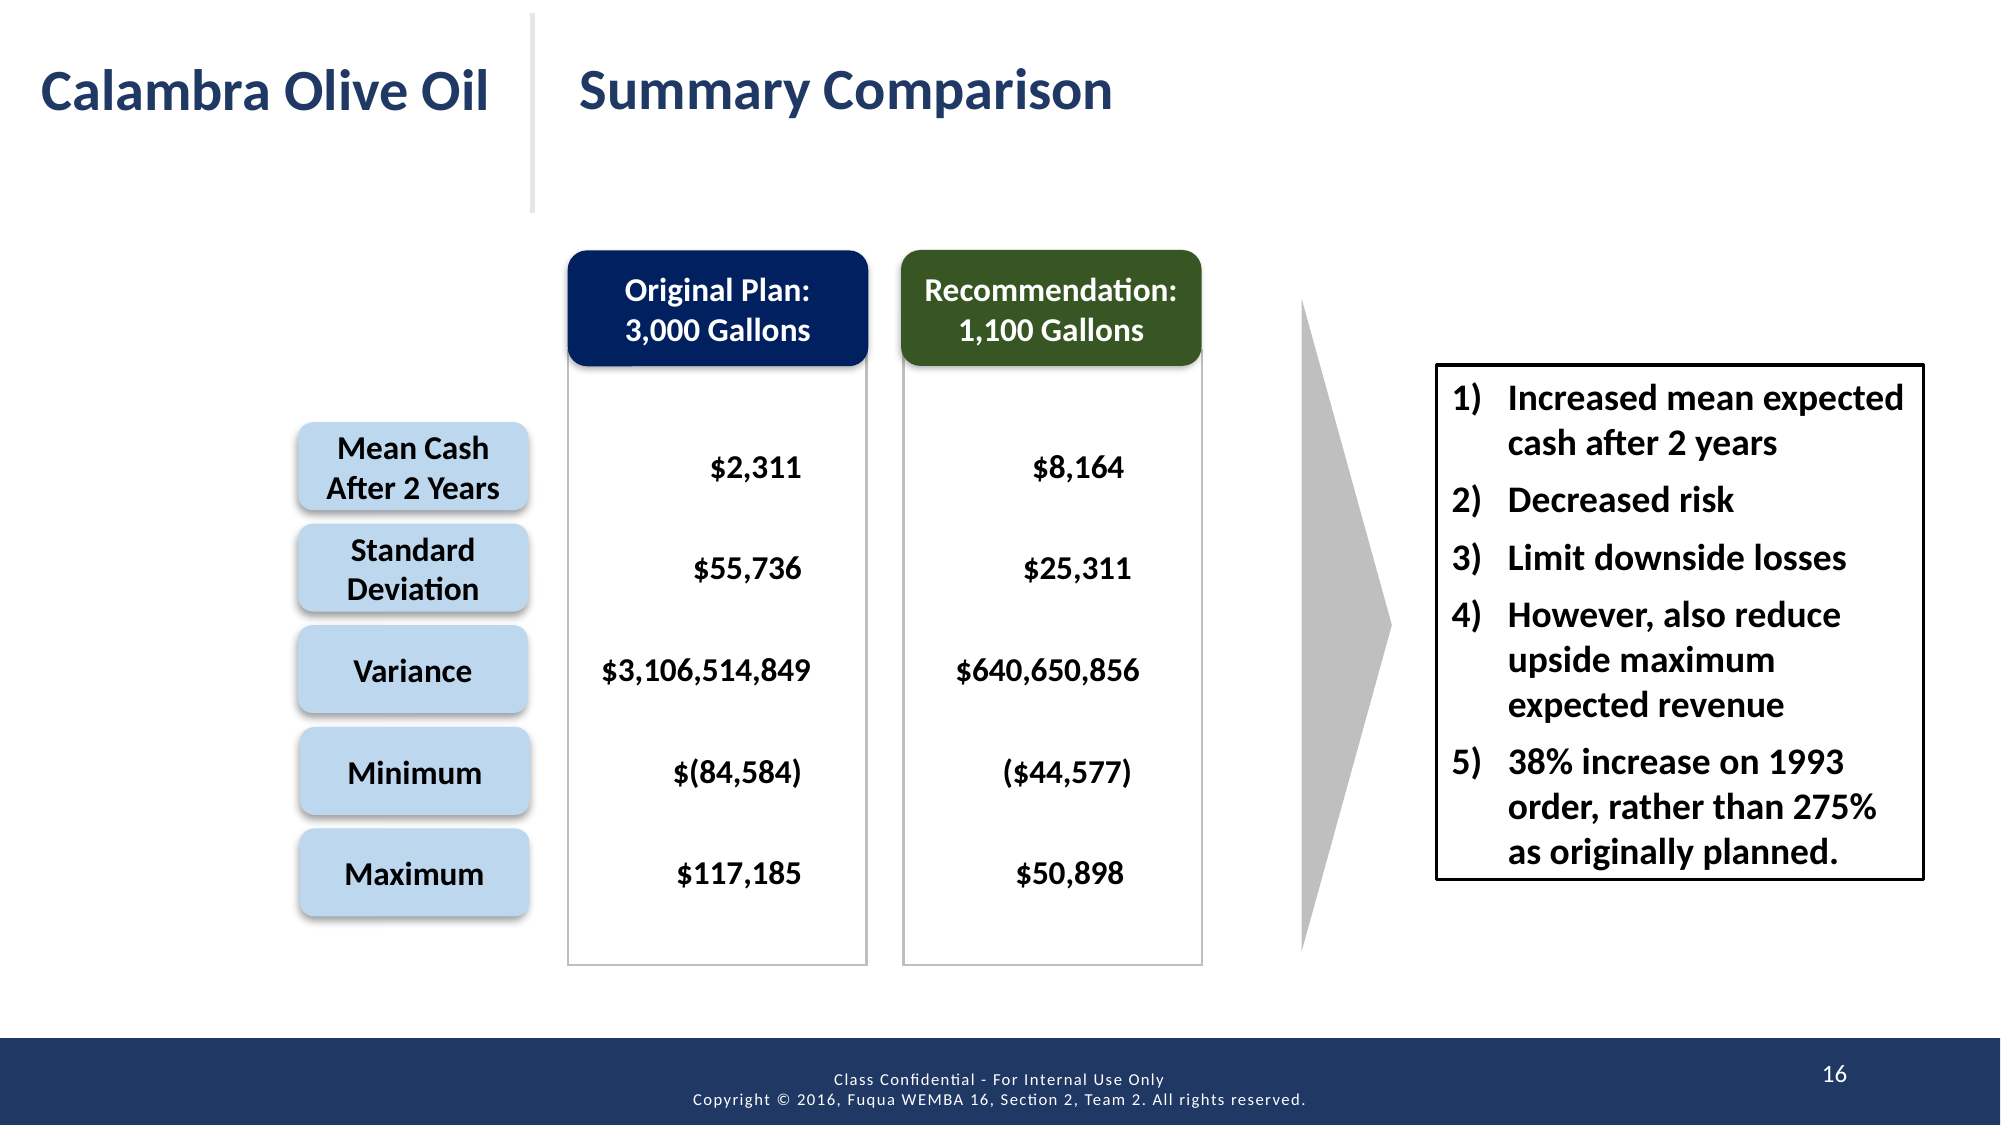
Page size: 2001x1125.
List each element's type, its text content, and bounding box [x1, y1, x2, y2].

text_box Original Plan: 3,000 Gallons [566, 249, 870, 368]
text_box ($44,577) [926, 742, 1147, 798]
text_box $8,164 [926, 437, 1147, 493]
text_box Mean Cash After 2 Years [297, 421, 530, 512]
text_box $3,106,514,849 [566, 640, 826, 696]
text_box $50,898 [926, 844, 1147, 899]
text_box [567, 366, 868, 966]
text_box [1300, 298, 1393, 952]
text_box Standard Deviation [297, 522, 530, 613]
text_box $640,650,856 [903, 640, 1163, 696]
text_box Minimum [298, 725, 531, 816]
text_box Summary Comparison [565, 43, 1882, 129]
text_box $2,311 [596, 437, 817, 493]
text_box $55,736 [596, 539, 817, 594]
text_box Maximum [298, 827, 531, 918]
text_box $(84,584) [596, 742, 817, 798]
text_box Variance [296, 624, 529, 715]
text_box [902, 366, 1203, 966]
text_box Calambra Olive Oil [24, 44, 505, 130]
text_box $117,185 [596, 844, 817, 899]
text_box $25,311 [926, 539, 1147, 594]
slide_number 16 [1412, 1042, 1863, 1103]
text_box Recommendation: 1,100 Gallons [899, 248, 1203, 367]
text_box Increased mean expected cash after 2 years Decreased risk Limit downside losses However, also reduce upside maximum expected revenue 38% increase on 1993 order, rather than 275% as originally planned. [1436, 365, 1924, 880]
